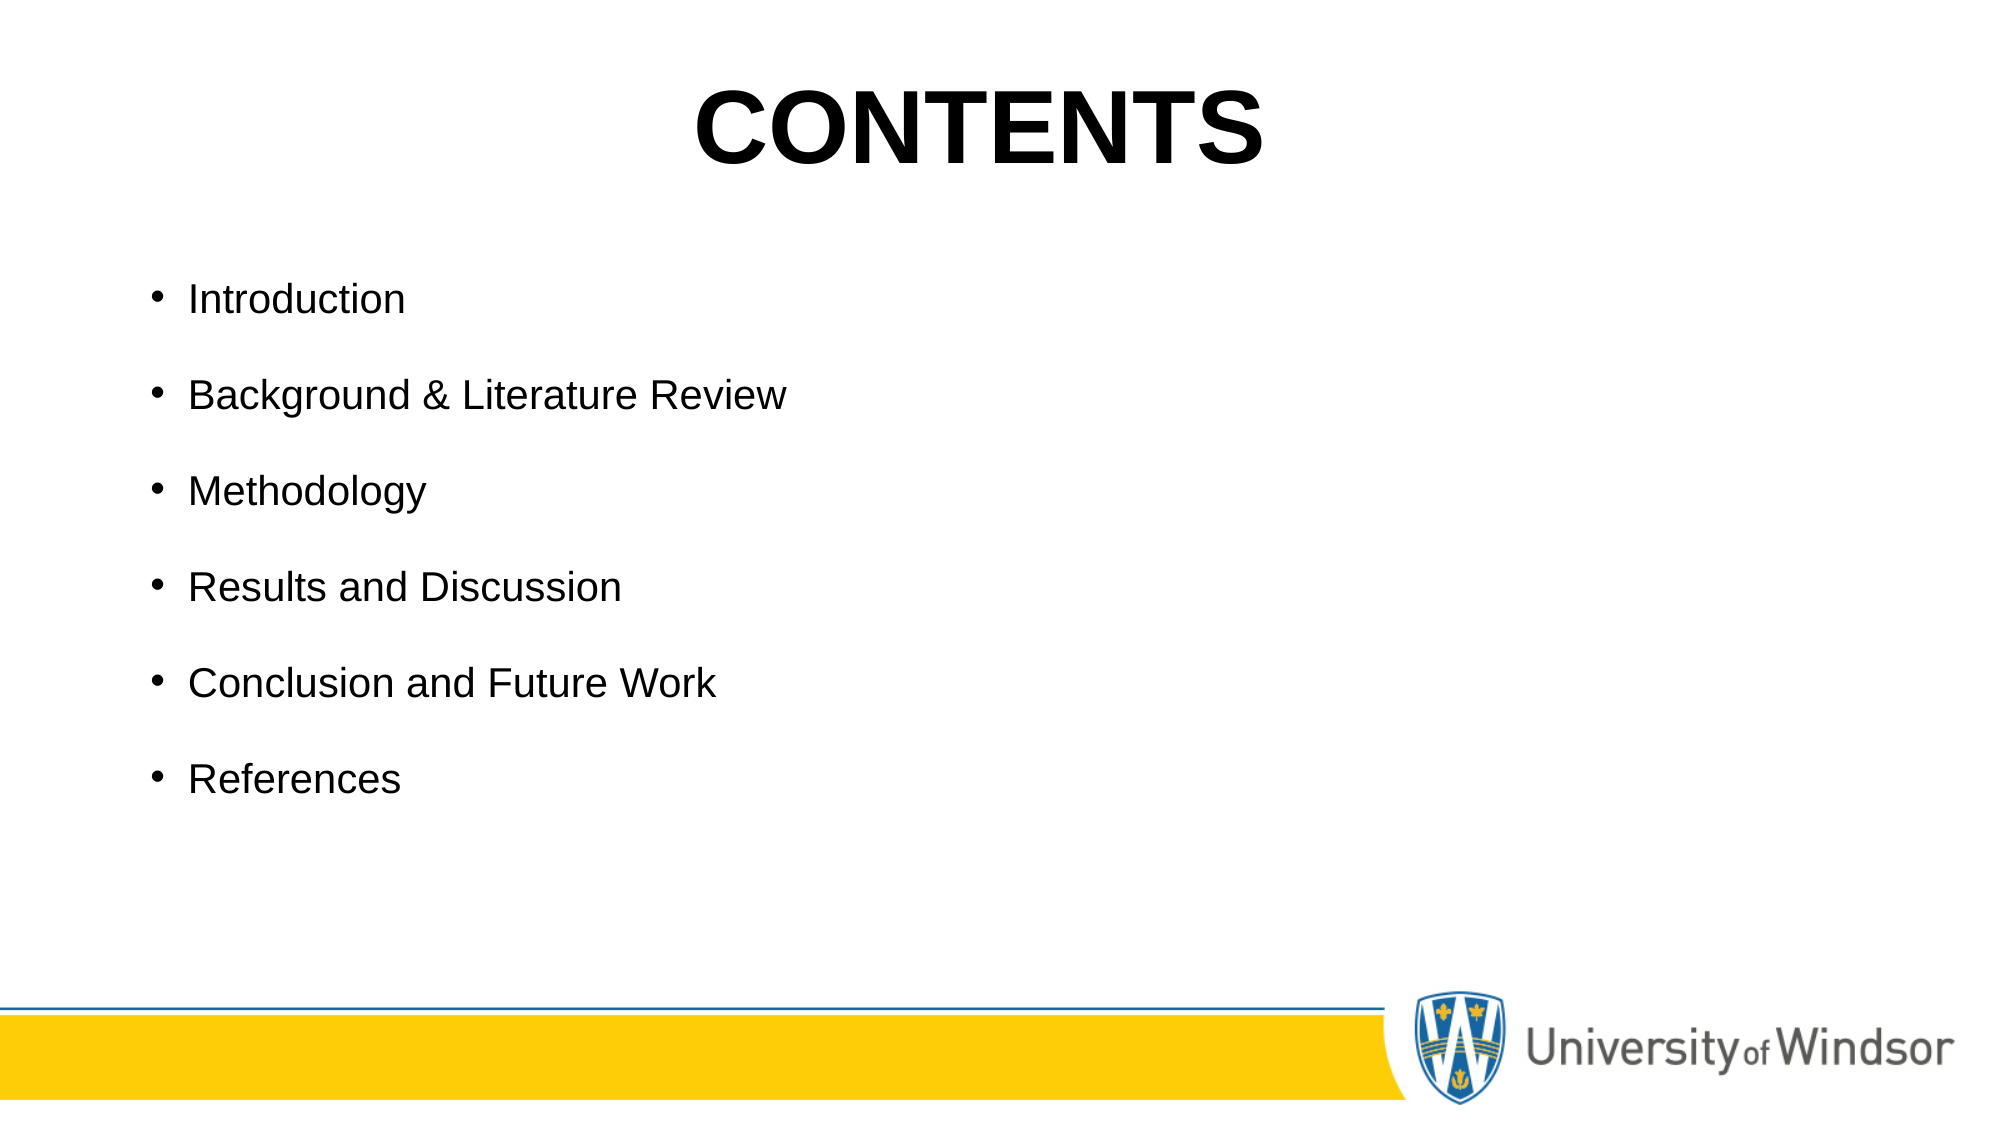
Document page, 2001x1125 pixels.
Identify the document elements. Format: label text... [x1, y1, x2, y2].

list Introduction Background & Literature Review Methodology Results and Discussion Conclusion and Future Work References [135, 238, 1861, 953]
title CONTENTS [570, 21, 1389, 238]
picture [0, 974, 2000, 1125]
